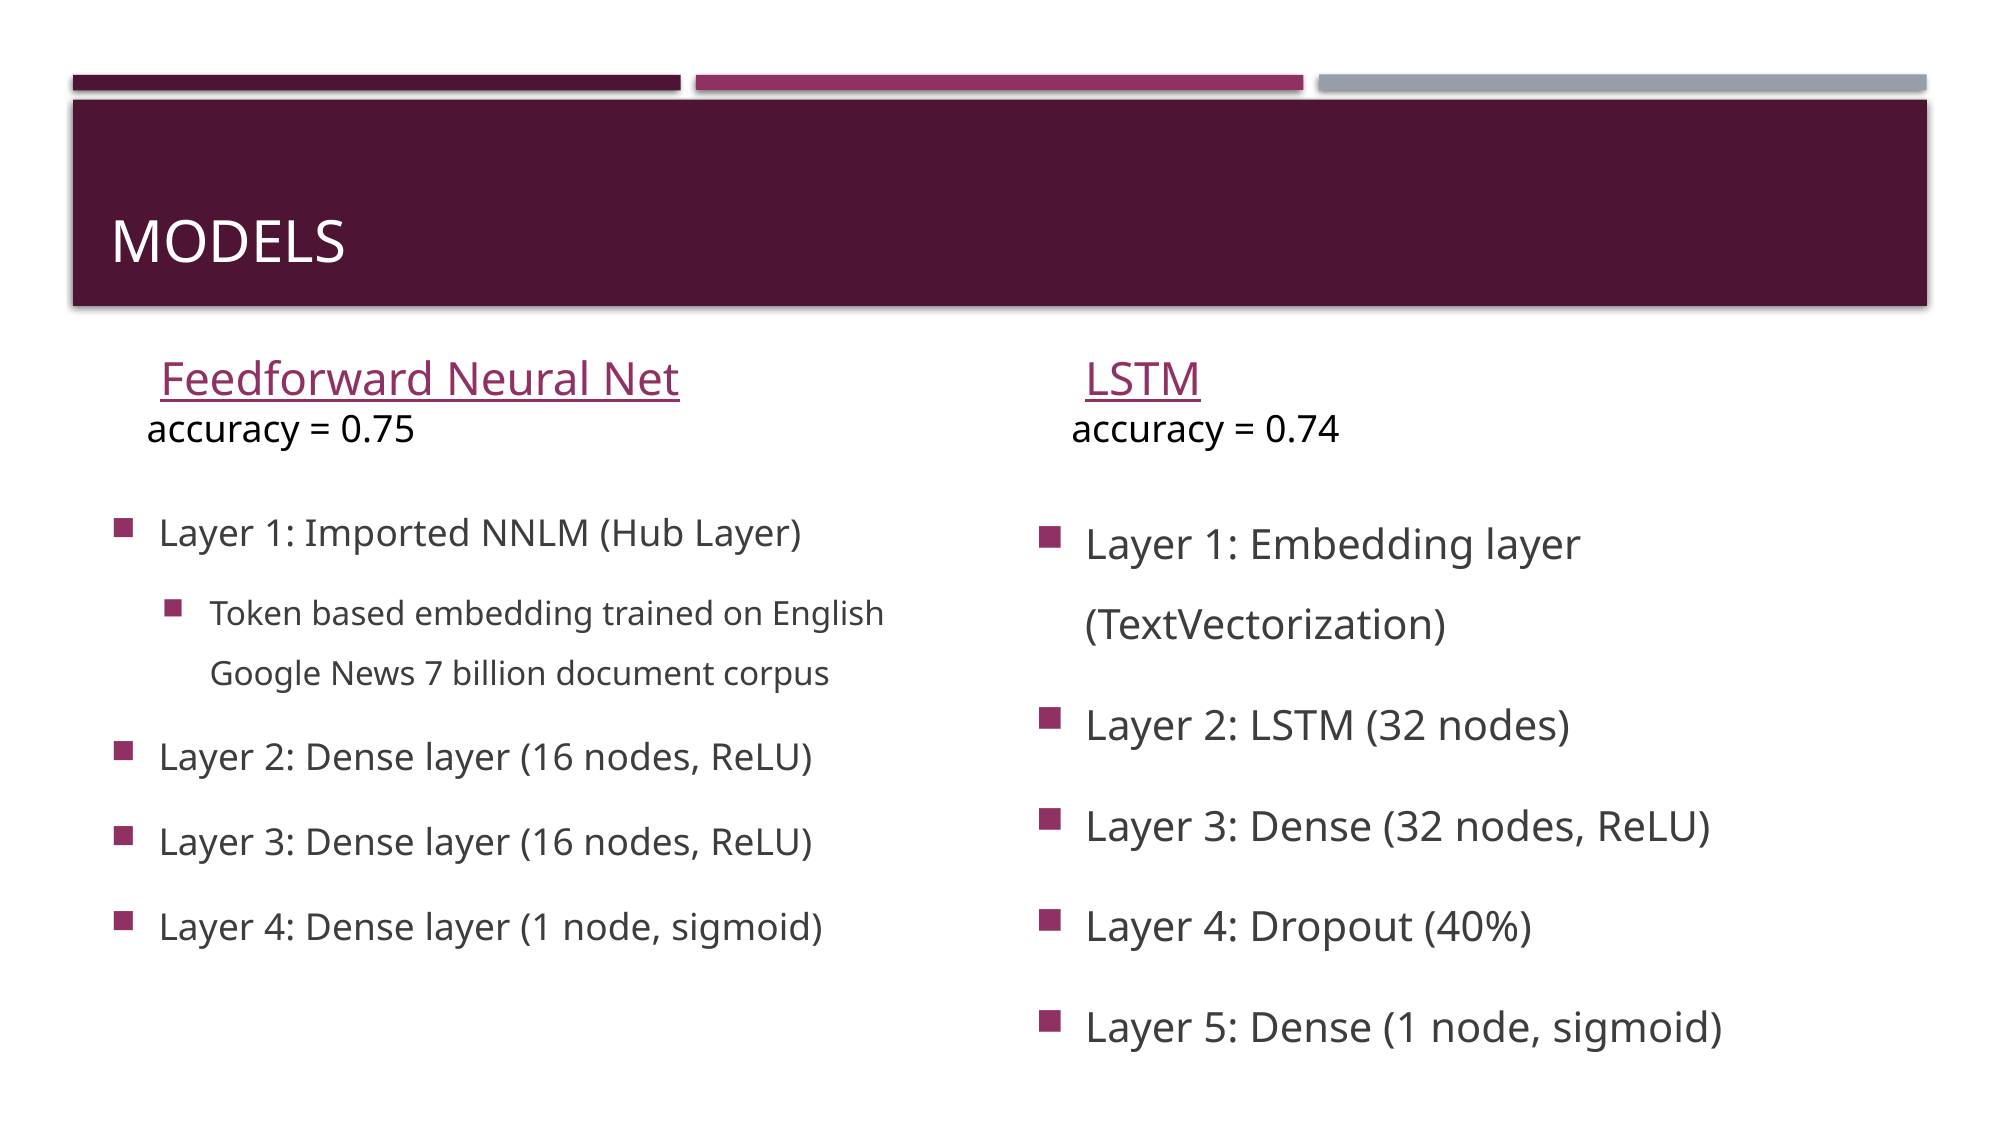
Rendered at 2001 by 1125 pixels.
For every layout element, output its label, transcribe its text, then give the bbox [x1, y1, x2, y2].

text_box accuracy = 0.74 [1056, 398, 1355, 503]
text_box accuracy = 0.75 [131, 398, 431, 503]
list Layer 1: Embedding layer (TextVectorization) Layer 2: LSTM (32 nodes) Layer 3: Dense (32 nodes, ReLU) Layer 4: Dropout (40%) Layer 5: Dense (1 node, sigmoid) [1019, 479, 1905, 962]
title Models [95, 119, 1905, 282]
list Feedforward Neural Net [145, 323, 980, 412]
list Layer 1: Imported NNLM (Hub Layer) Token based embedding trained on English Google News 7 billion document corpus Layer 2: Dense layer (16 nodes, ReLU) Layer 3: Dense layer (16 nodes, ReLU) Layer 4: Dense layer (1 node, sigmoid) [95, 479, 980, 962]
list LSTM [1070, 321, 1905, 412]
